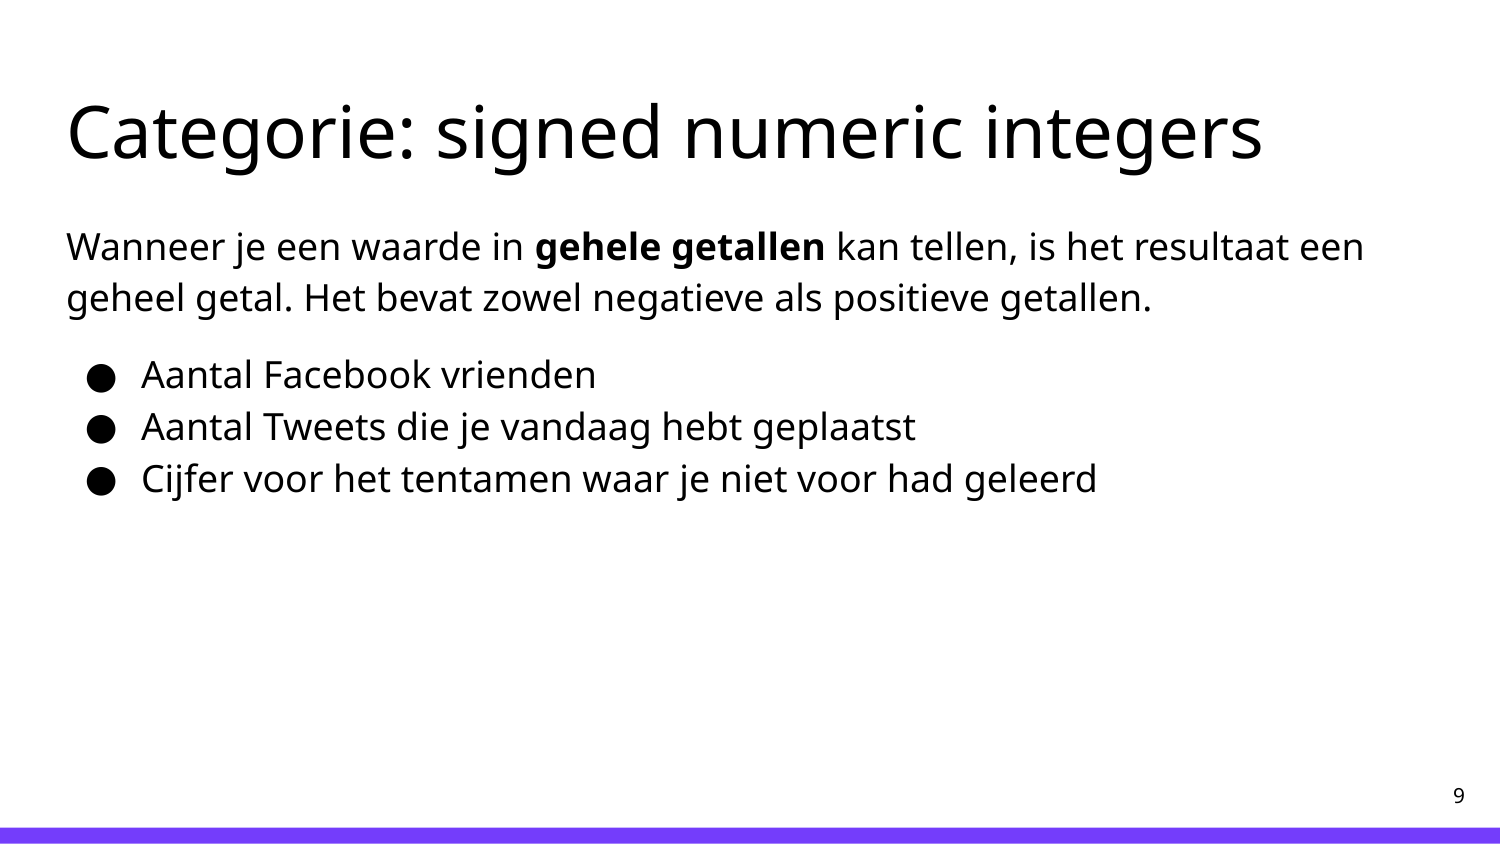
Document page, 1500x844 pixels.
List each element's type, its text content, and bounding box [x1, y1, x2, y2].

list Wanneer je een waarde in gehele getallen kan tellen, is het resultaat een geheel getal. Het bevat zowel negatieve als positieve getallen. Aantal Facebook vrienden Aantal Tweets die je vandaag hebt geplaatst Cijfer voor het tentamen waar je niet voor had geleerd [51, 200, 1449, 752]
slide_number ‹#› [1389, 764, 1480, 830]
title Categorie: signed numeric integers [51, 51, 1449, 189]
